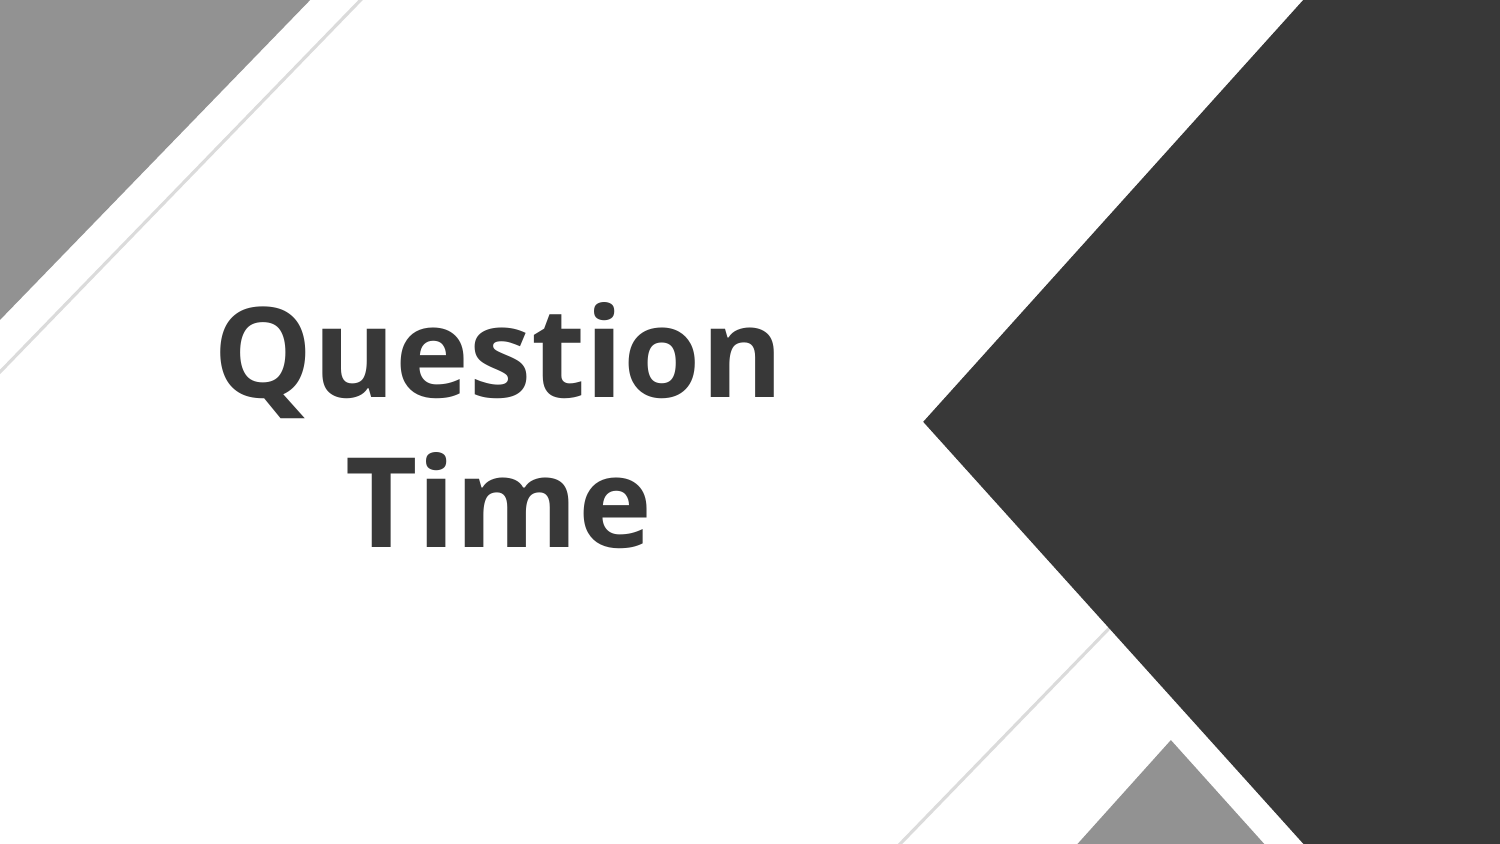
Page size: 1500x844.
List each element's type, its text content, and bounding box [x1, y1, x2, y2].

title Question Time [116, 266, 882, 579]
